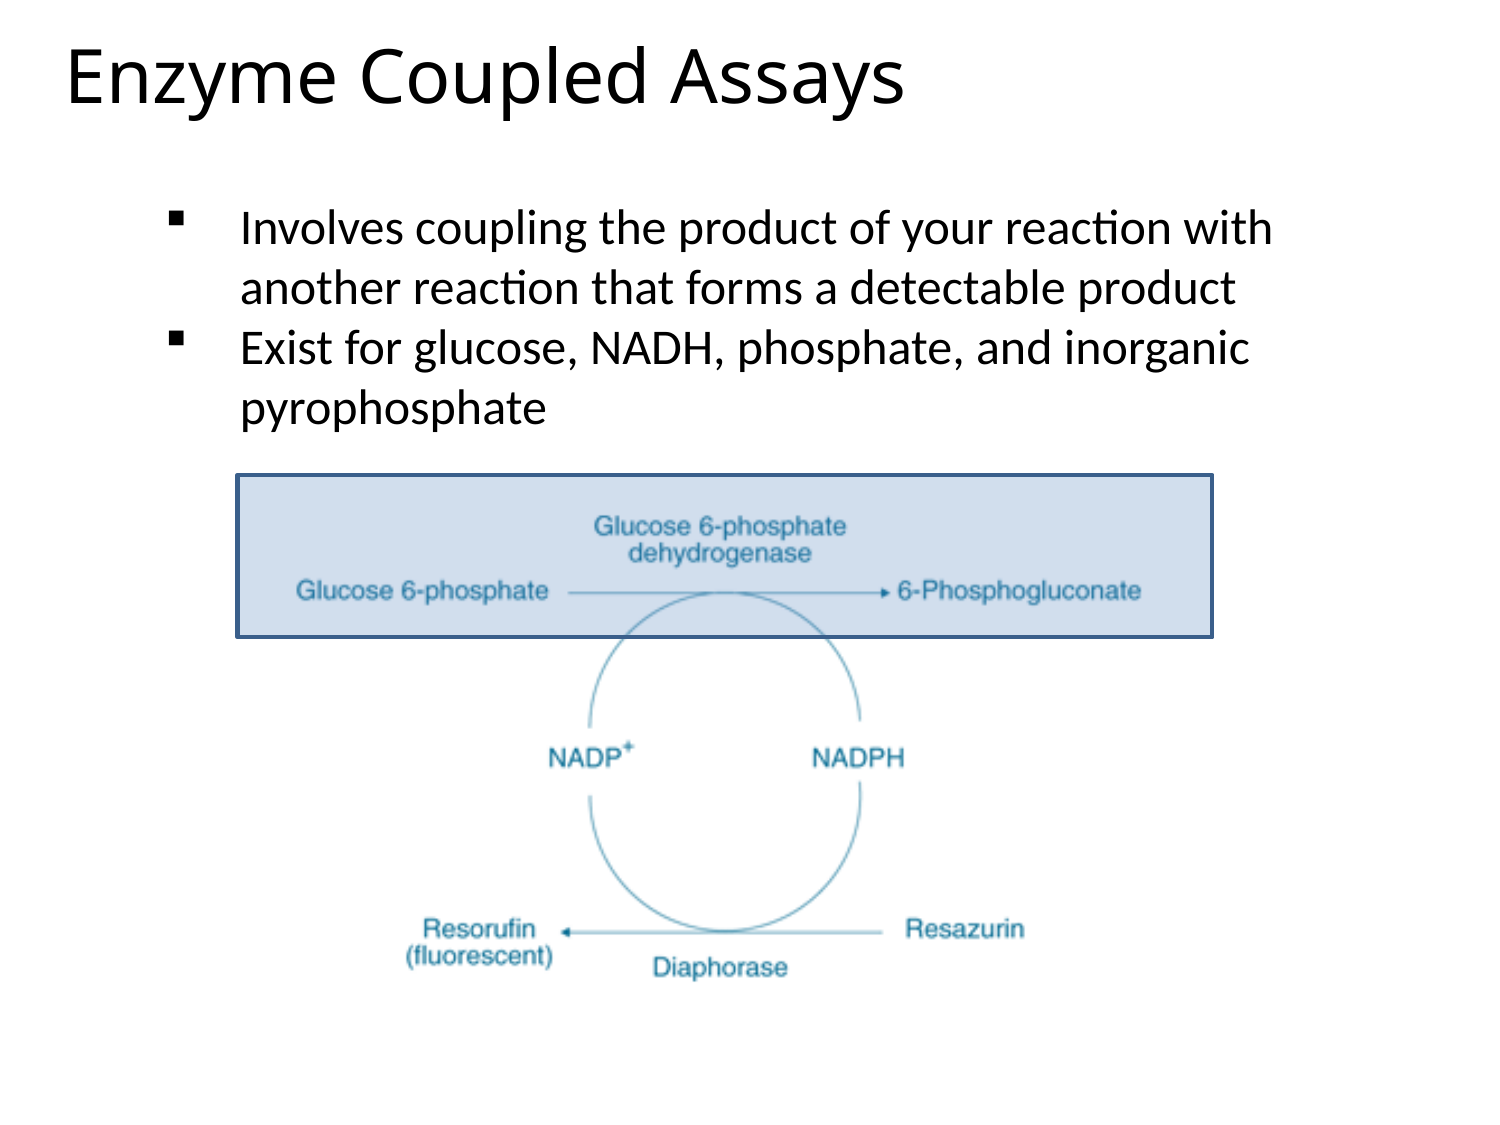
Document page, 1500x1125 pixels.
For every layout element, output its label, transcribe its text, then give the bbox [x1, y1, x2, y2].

text_box [235, 473, 1214, 639]
text_box Involves coupling the product of your reaction with another reaction that forms a detectable product Exist for glucose, NADH, phosphate, and inorganic pyrophosphate [149, 187, 1438, 443]
text_box Enzyme Coupled Assays [49, 21, 1463, 127]
picture [274, 487, 1184, 1001]
